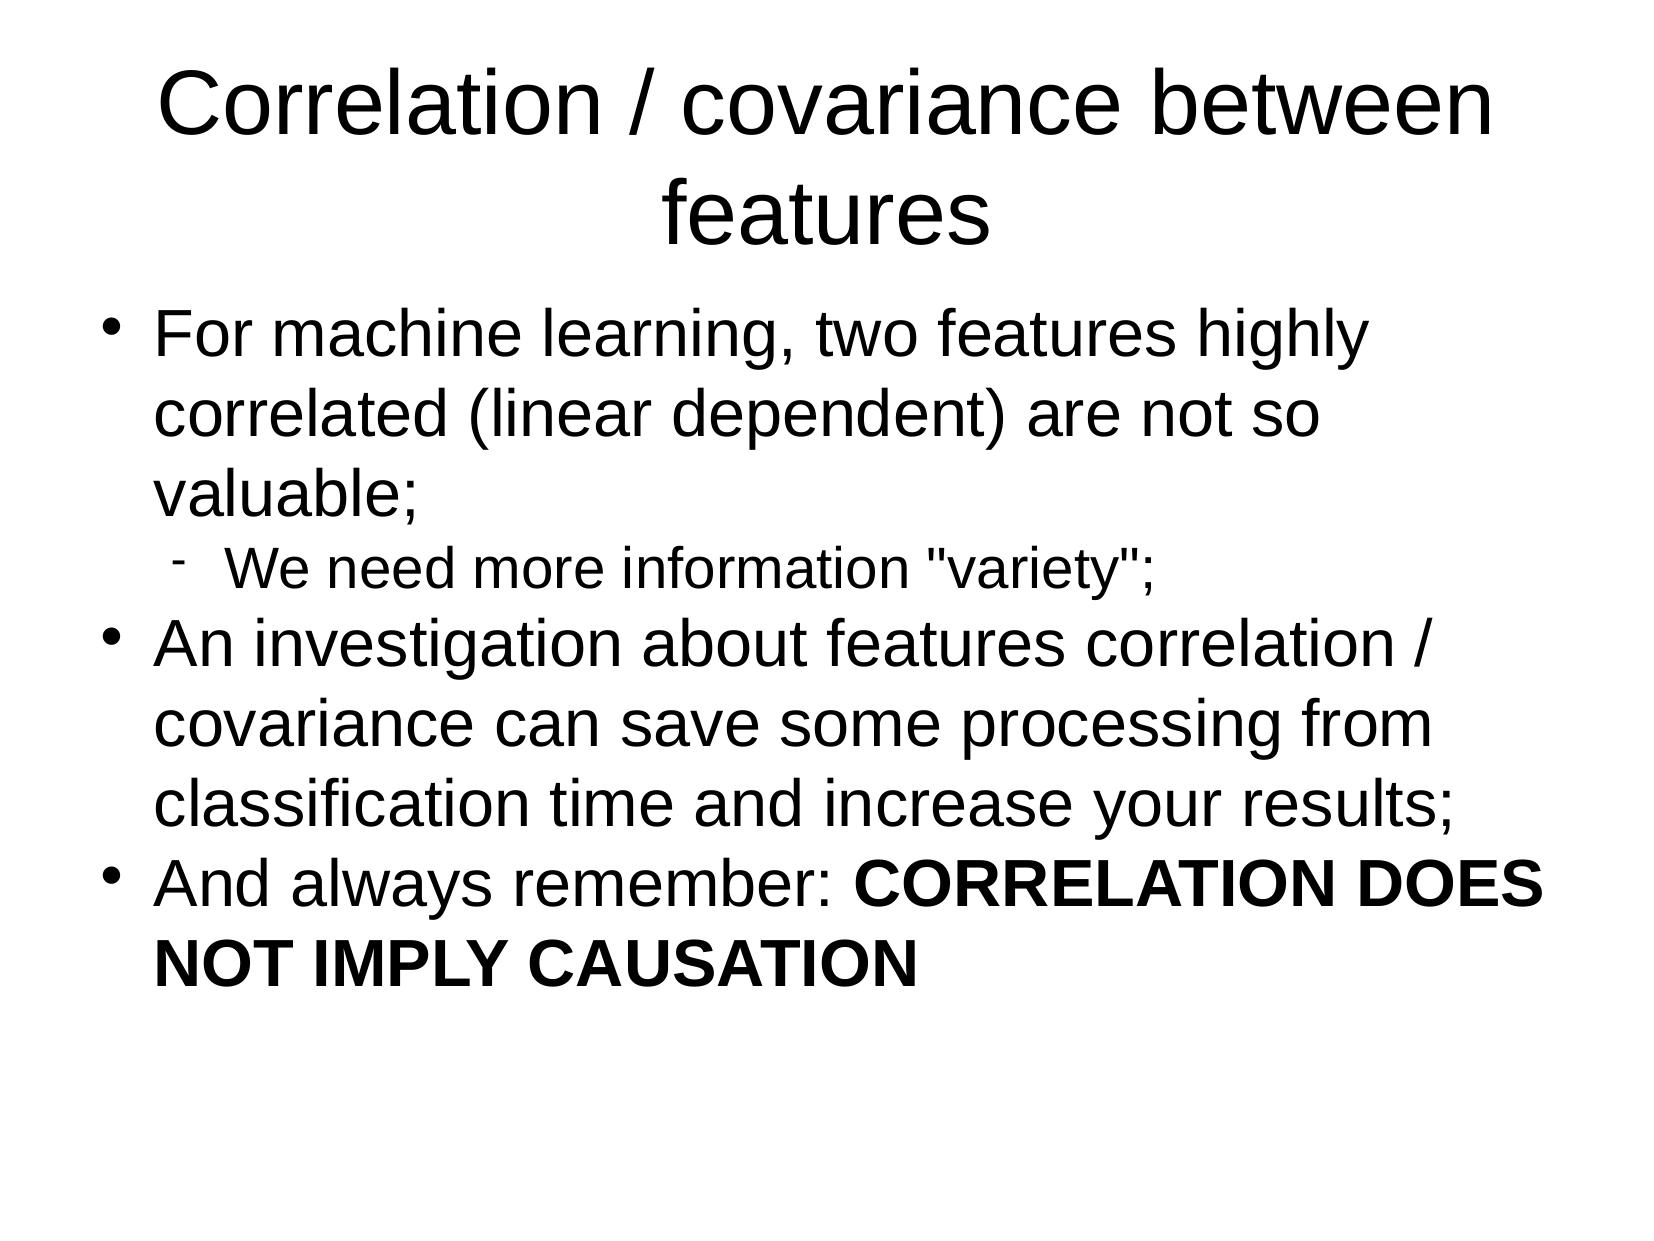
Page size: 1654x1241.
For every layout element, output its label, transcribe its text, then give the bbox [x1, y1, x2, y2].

text_box For machine learning, two features highly correlated (linear dependent) are not so valuable; We need more information "variety"; An investigation about features correlation / covariance can save some processing from classification time and increase your results; And always remember: CORRELATION DOES NOT IMPLY CAUSATION [82, 290, 1571, 1010]
text_box Correlation / covariance between features [82, 49, 1571, 257]
